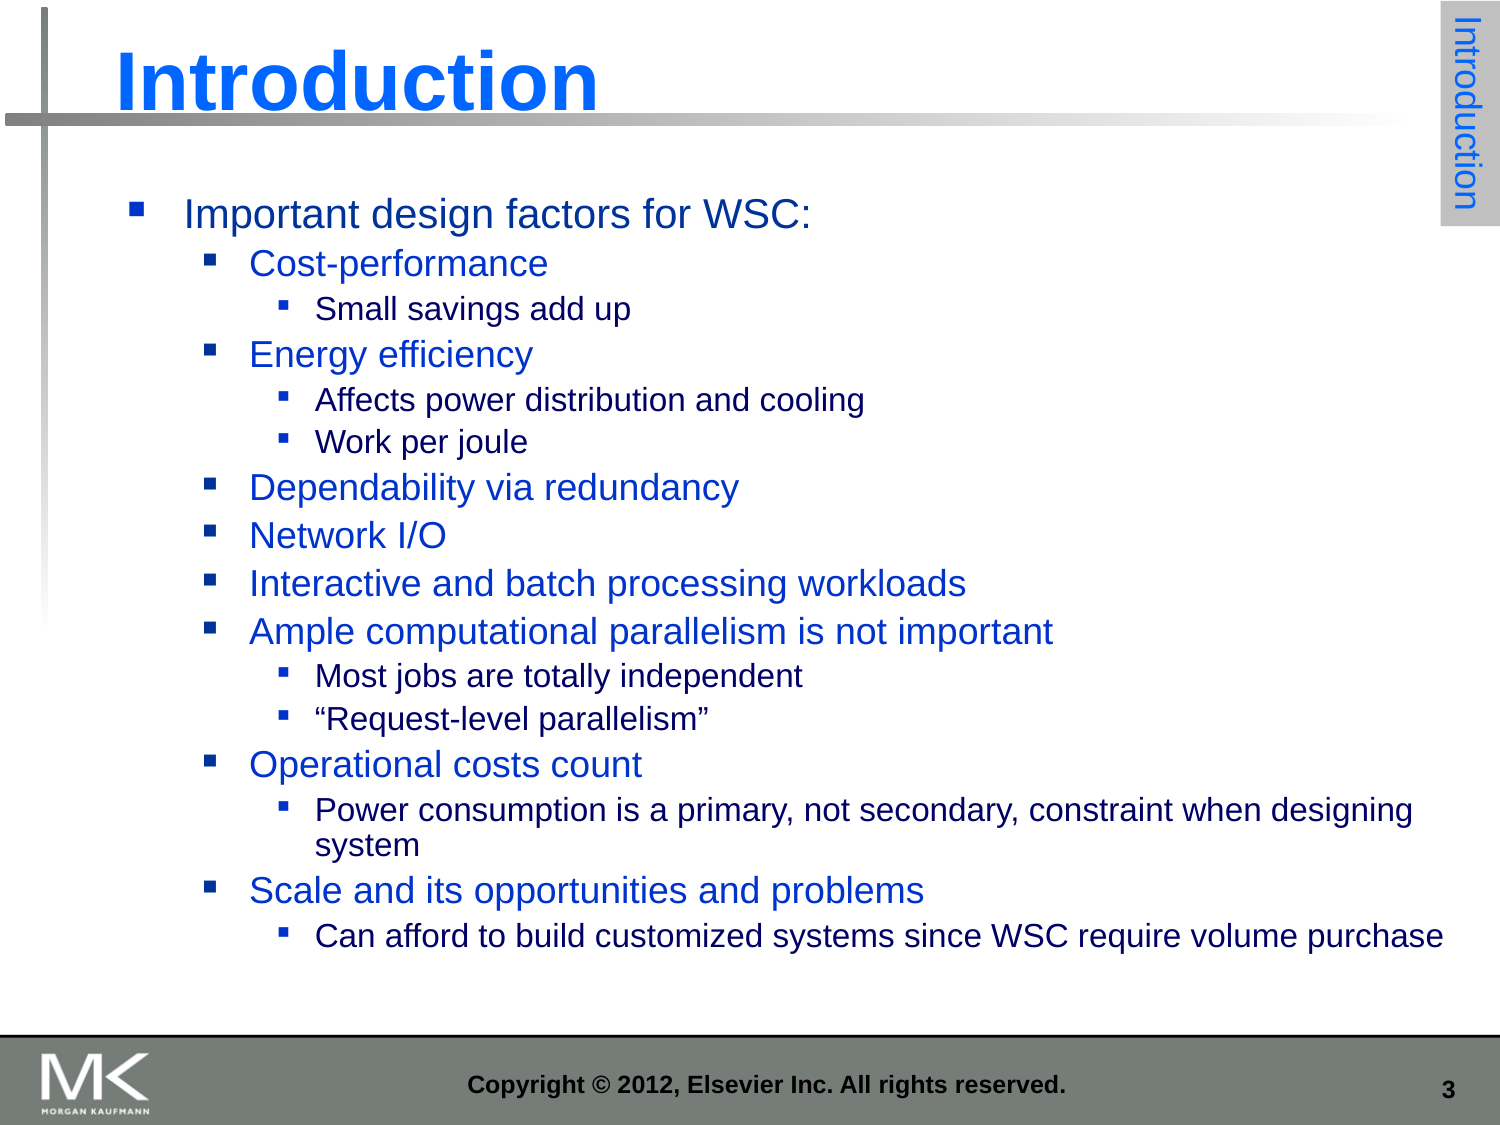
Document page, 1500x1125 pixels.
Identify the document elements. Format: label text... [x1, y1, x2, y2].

text_box Introduction [1440, 0, 1500, 227]
picture [29, 1046, 160, 1123]
footer Copyright © 2012, Elsevier Inc. All rights reserved. [170, 1046, 1365, 1106]
list Important design factors for WSC: Cost-performance Small savings add up Energy efficiency Affects power distribution and cooling Work per joule Dependability via redundancy Network I/O Interactive and batch processing workloads Ample computational parallelism is not important Most jobs are totally independent “Request-level parallelism” Operational costs count Power consumption is a primary, not secondary, constraint when designing system Scale and its opportunities and problems Can afford to build customized systems since WSC require volume purchase [111, 184, 1470, 1024]
title Introduction [100, 18, 1440, 135]
